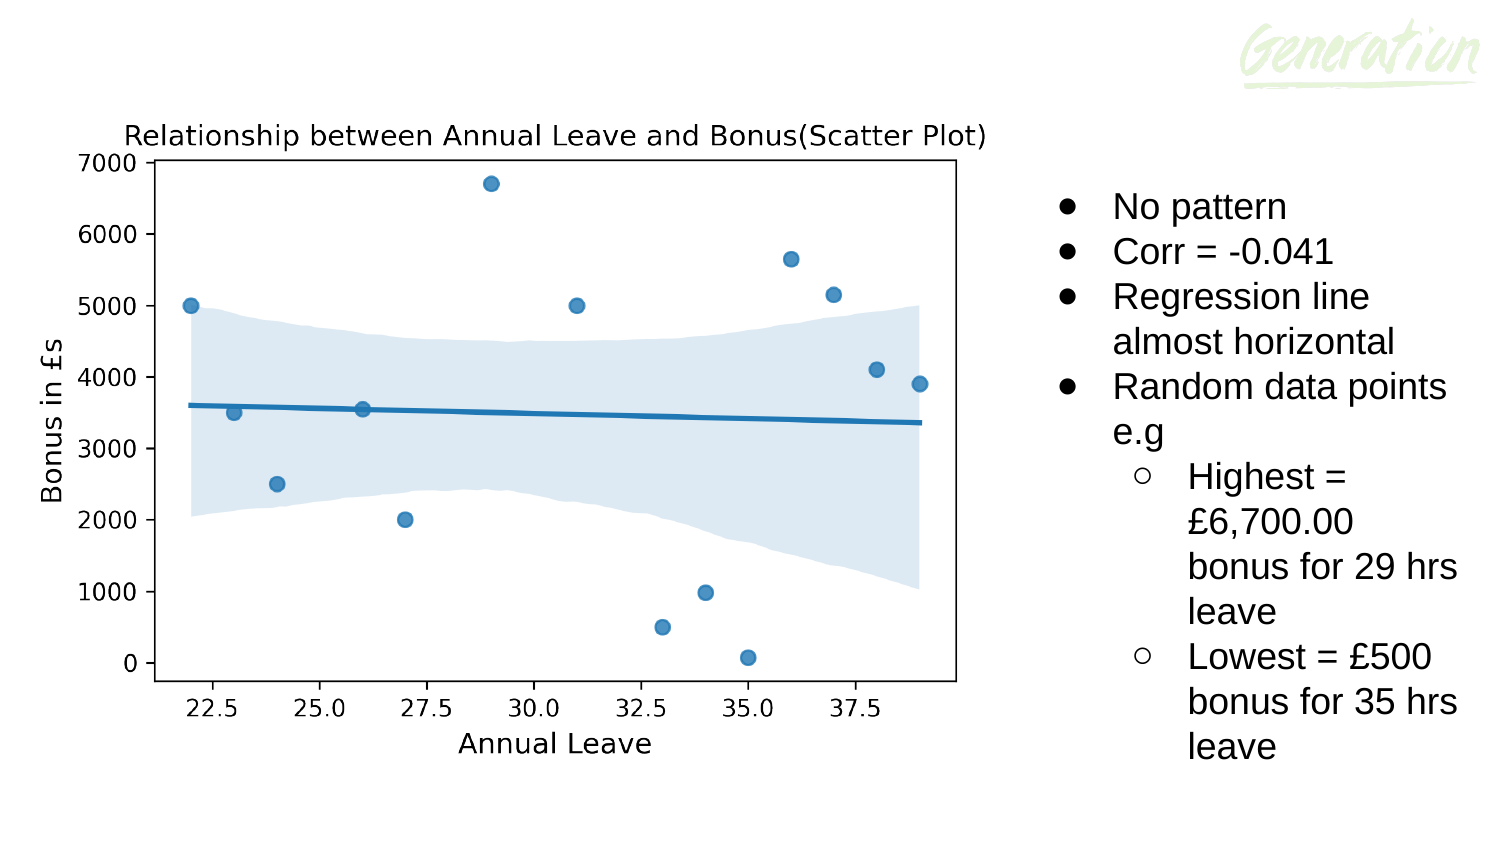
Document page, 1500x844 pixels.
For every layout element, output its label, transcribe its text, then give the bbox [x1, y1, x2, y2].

text_box No pattern Corr = -0.041 Regression line almost horizontal Random data points e.g Highest = £6,700.00 bonus for 29 hrs leave Lowest = £500 bonus for 35 hrs leave [1022, 167, 1475, 782]
picture [25, 77, 1059, 767]
